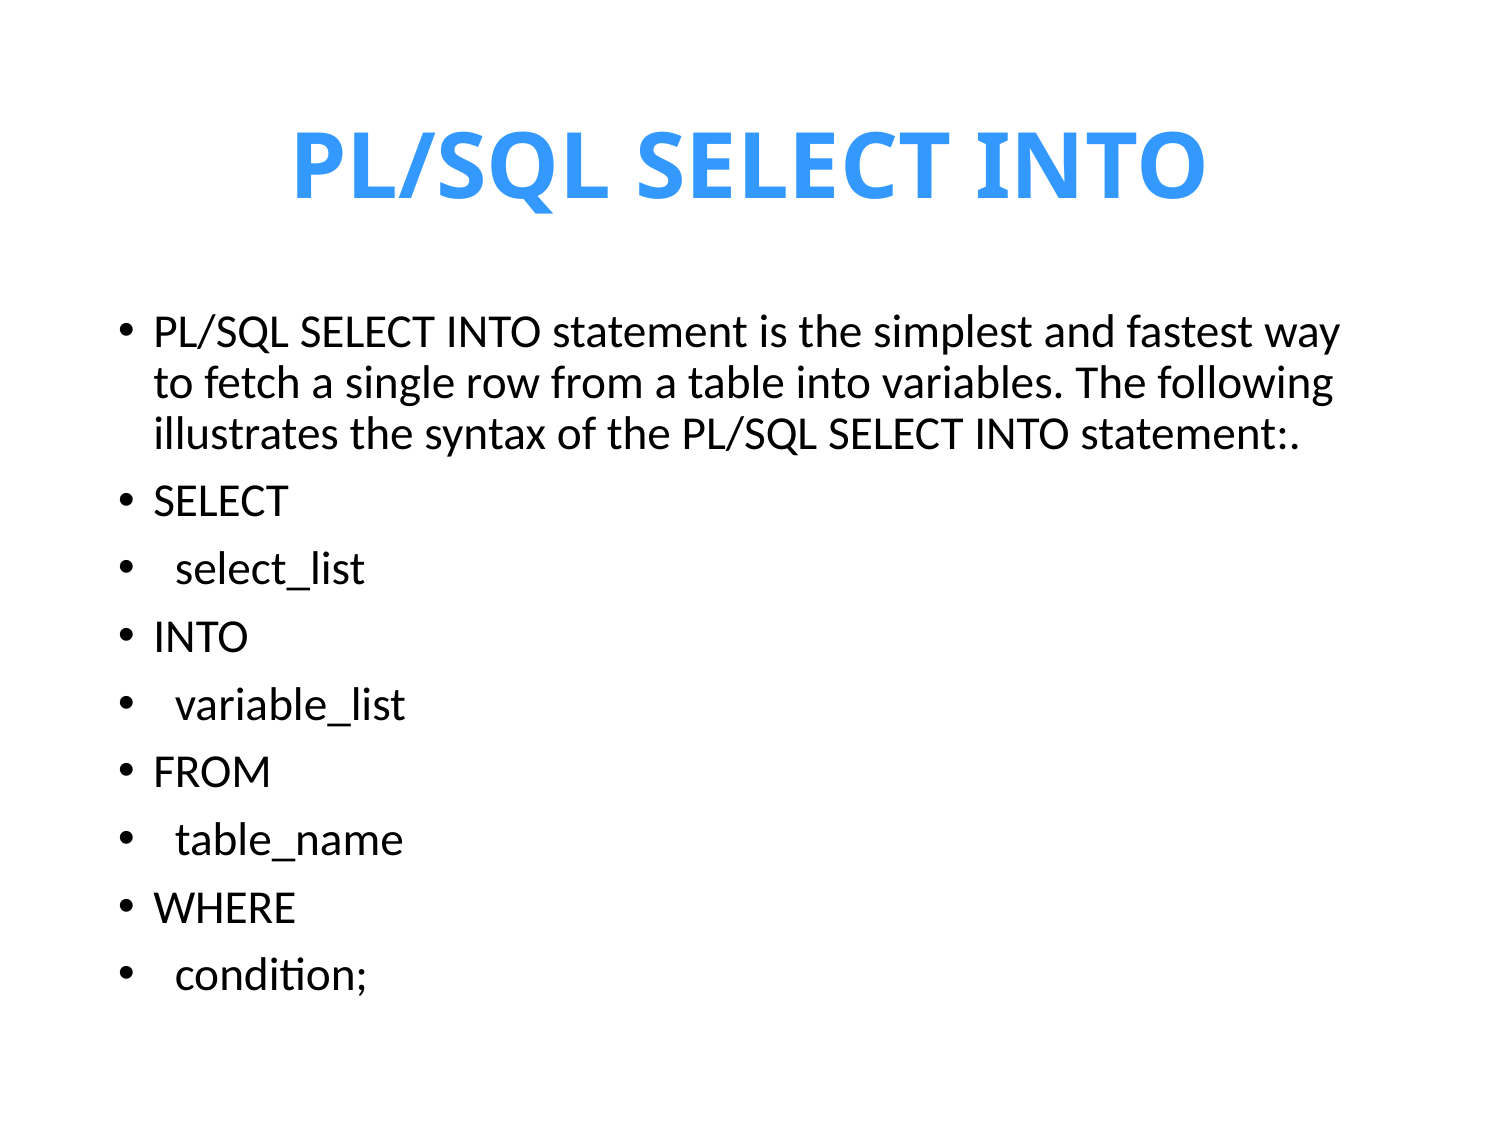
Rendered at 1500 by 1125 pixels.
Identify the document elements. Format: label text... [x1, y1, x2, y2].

title PL/SQL SELECT INTO [103, 59, 1397, 278]
list PL/SQL SELECT INTO statement is the simplest and fastest way to fetch a single row from a table into variables. The following illustrates the syntax of the PL/SQL SELECT INTO statement:. SELECT select_list INTO variable_list FROM table_name WHERE condition; [103, 299, 1397, 1014]
